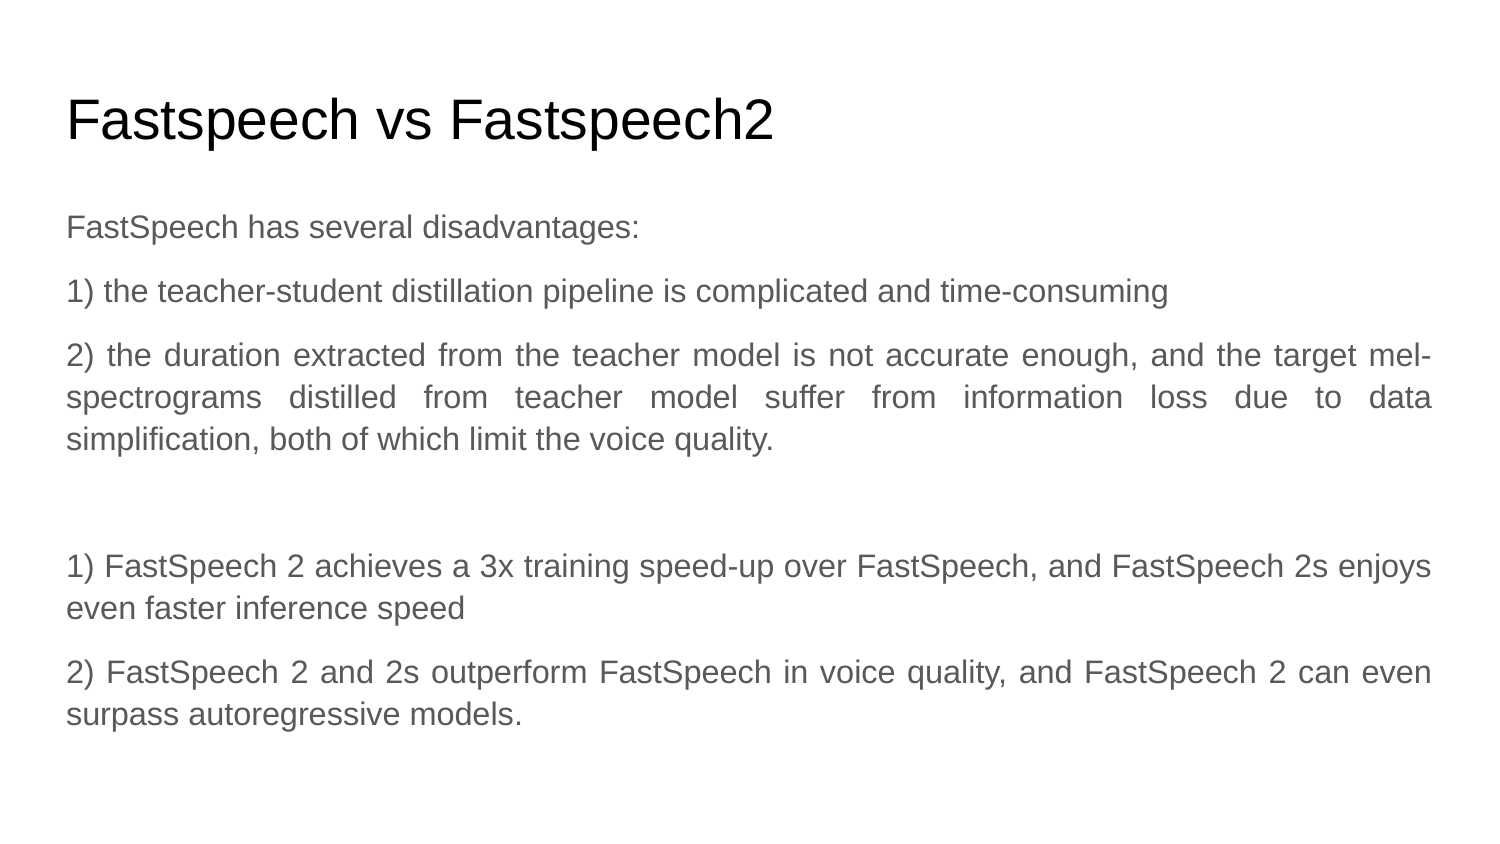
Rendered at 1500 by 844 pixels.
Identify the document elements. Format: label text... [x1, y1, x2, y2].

title Fastspeech vs Fastspeech2 [51, 72, 1449, 167]
list FastSpeech has several disadvantages: 1) the teacher-student distillation pipeline is complicated and time-consuming 2) the duration extracted from the teacher model is not accurate enough, and the target mel-spectrograms distilled from teacher model suffer from information loss due to data simplification, both of which limit the voice quality. 1) FastSpeech 2 achieves a 3x training speed-up over FastSpeech, and FastSpeech 2s enjoys even faster inference speed 2) FastSpeech 2 and 2s outperform FastSpeech in voice quality, and FastSpeech 2 can even surpass autoregressive models. [51, 189, 1449, 750]
